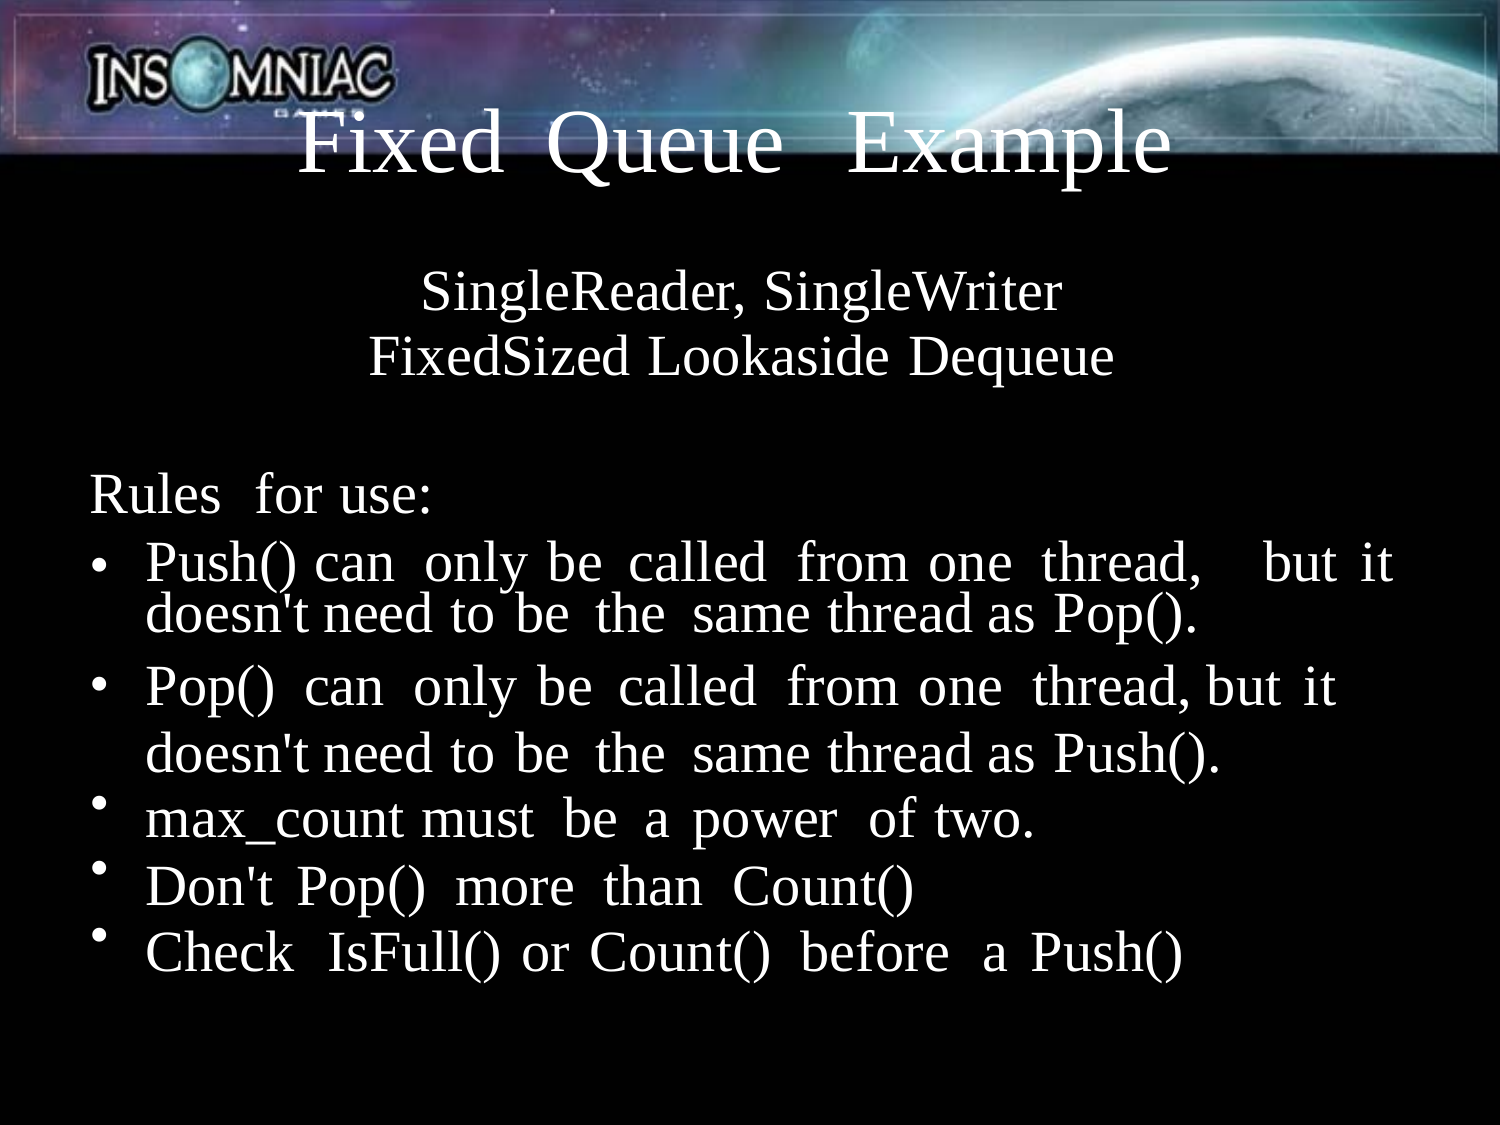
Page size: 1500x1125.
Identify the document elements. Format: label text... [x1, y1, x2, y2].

text_box • [87, 534, 121, 597]
text_box but it [1261, 531, 1401, 594]
text_box Rules for use: [87, 463, 461, 527]
text_box Queue [543, 95, 838, 192]
text_box • [87, 653, 121, 716]
text_box doesn't need to be the same thread as Pop(). [143, 582, 1328, 645]
text_box Fixed [293, 95, 537, 192]
text_box Single­Reader, Single­Writer Fixed­Sized Lookaside Dequeue [325, 260, 1179, 391]
text_box [0, 0, 1500, 1125]
text_box Pop() can only be called from one thread, but it doesn't need to be the same thread as Push(). max_count must be a power of two. Don't Pop() more than Count() Check IsFull() or Count() before a Push() [143, 650, 1371, 967]
text_box Push() can only be called from one thread, [143, 531, 1258, 582]
text_box Example [844, 95, 1220, 192]
text_box • • • [87, 772, 121, 971]
